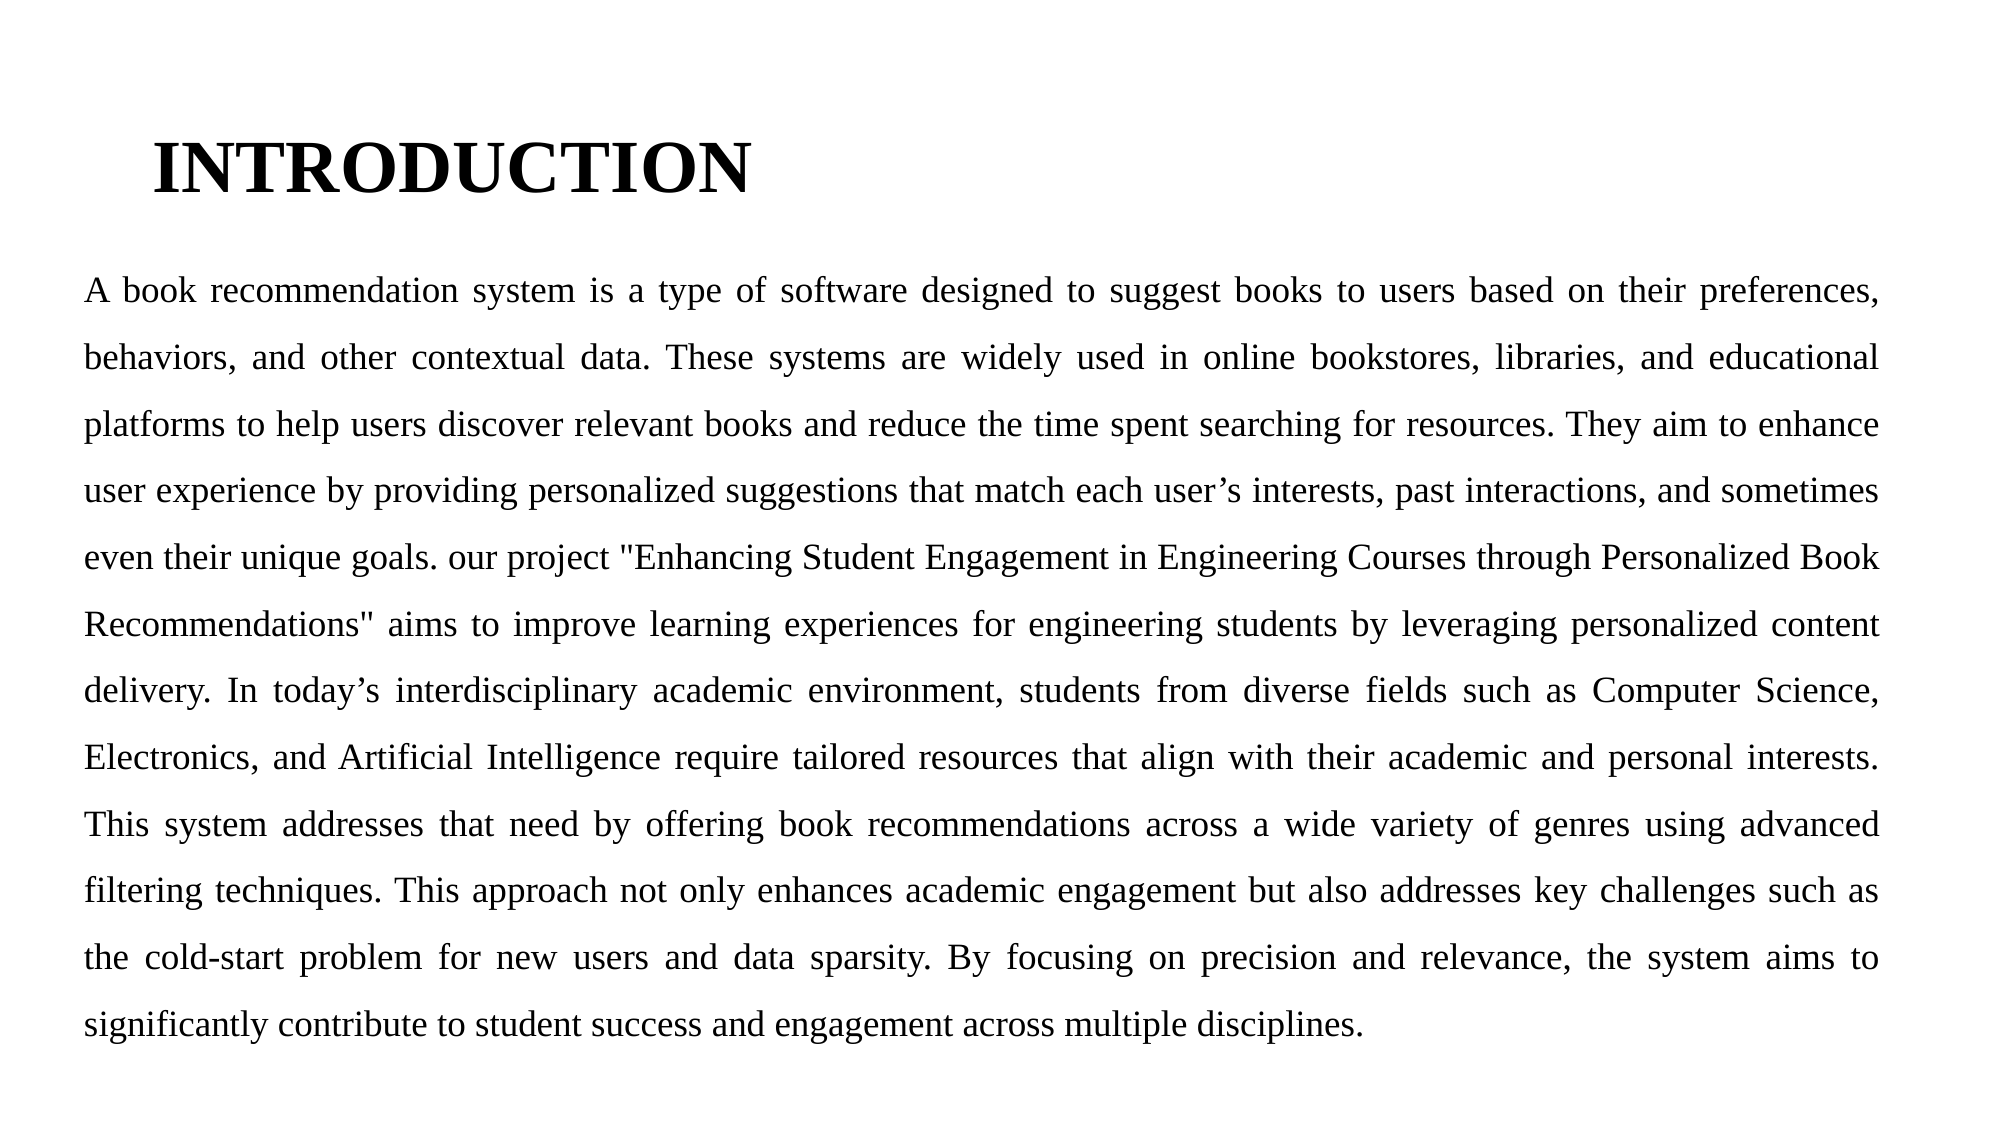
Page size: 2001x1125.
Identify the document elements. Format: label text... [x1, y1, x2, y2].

list A book recommendation system is a type of software designed to suggest books to users based on their preferences, behaviors, and other contextual data. These systems are widely used in online bookstores, libraries, and educational platforms to help users discover relevant books and reduce the time spent searching for resources. They aim to enhance user experience by providing personalized suggestions that match each user’s interests, past interactions, and sometimes even their unique goals. our project "Enhancing Student Engagement in Engineering Courses through Personalized Book Recommendations" aims to improve learning experiences for engineering students by leveraging personalized content delivery. In today’s interdisciplinary academic environment, students from diverse fields such as Computer Science, Electronics, and Artificial Intelligence require tailored resources that align with their academic and personal interests. This system addresses that need by offering book recommendations across a wide variety of genres using advanced filtering techniques. This approach not only enhances academic engagement but also addresses key challenges such as the cold-start problem for new users and data sparsity. By focusing on precision and relevance, the system aims to significantly contribute to student success and engagement across multiple disciplines. [68, 236, 1897, 1055]
title INTRODUCTION [137, 59, 1863, 236]
